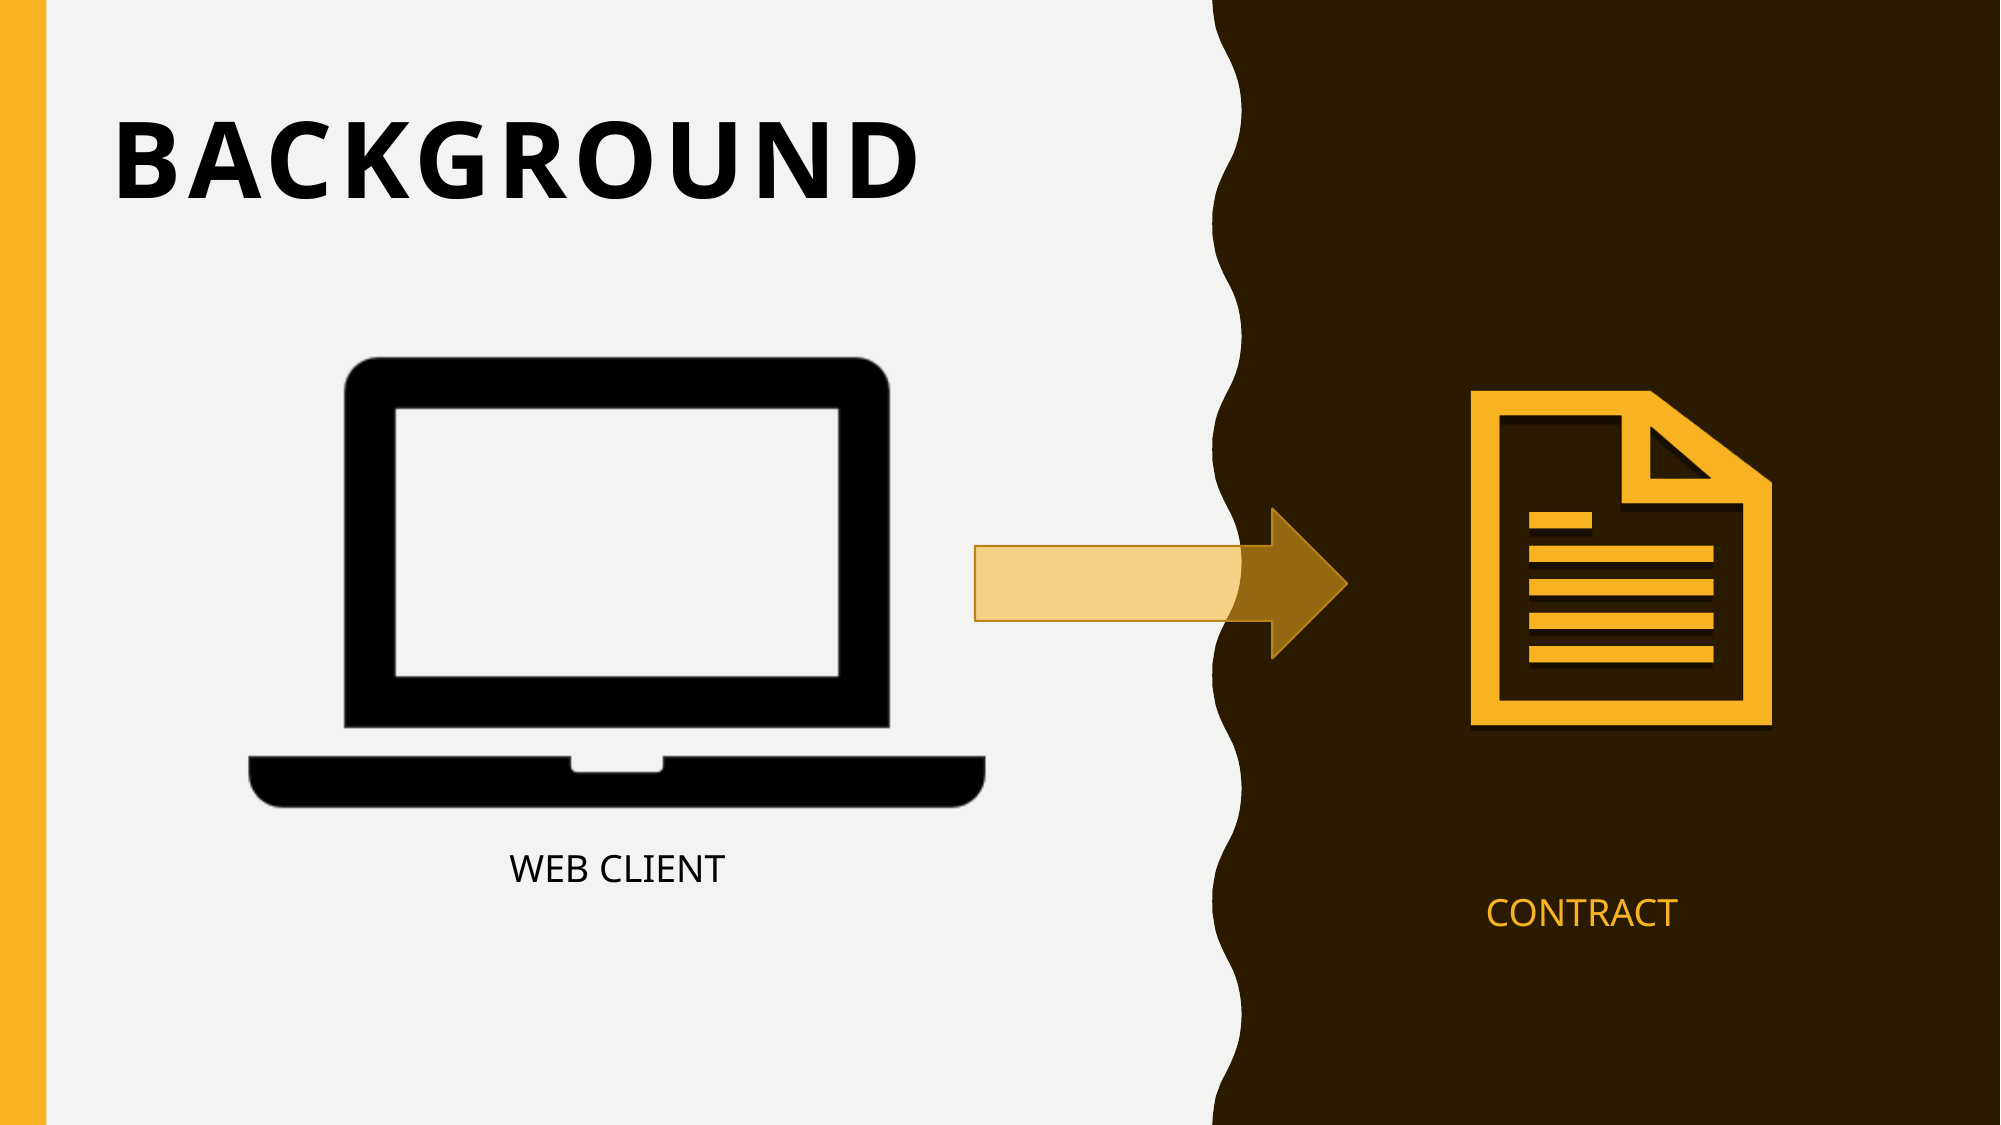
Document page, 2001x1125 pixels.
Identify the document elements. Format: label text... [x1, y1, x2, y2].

picture [235, 226, 1000, 940]
text_box CONTRACT [1348, 791, 1815, 987]
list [1388, 357, 1855, 759]
text_box [1000, 507, 1348, 660]
title BACKGROUND [95, 30, 1184, 227]
